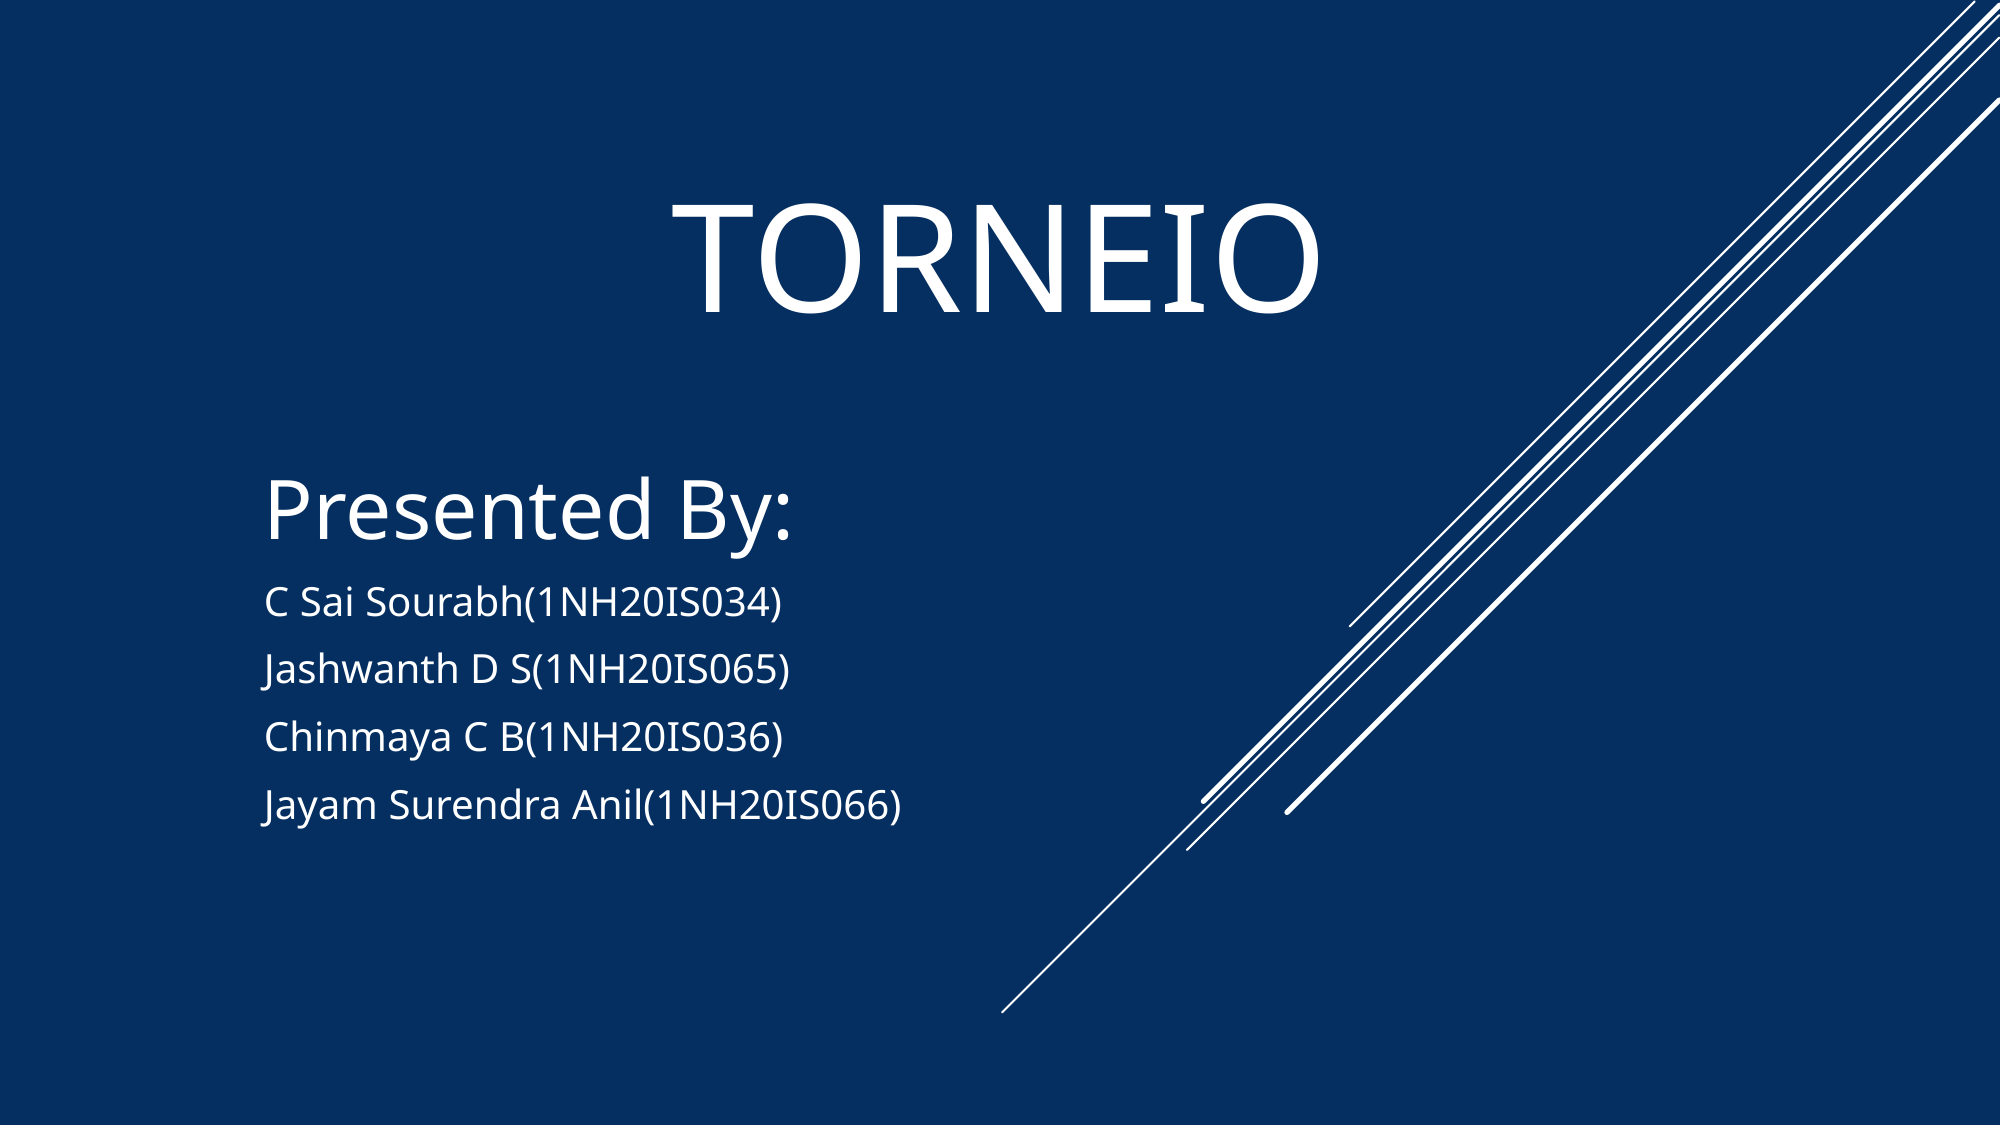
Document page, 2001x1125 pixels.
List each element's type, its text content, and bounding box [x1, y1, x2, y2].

subtitle Presented By: C Sai Sourabh(1NH20IS034) Jashwanth D S(1NH20IS065) Chinmaya C B(1NH20IS036) Jayam Surendra Anil(1NH20IS066) [249, 450, 1025, 838]
title TORNEIO [249, 125, 1750, 350]
